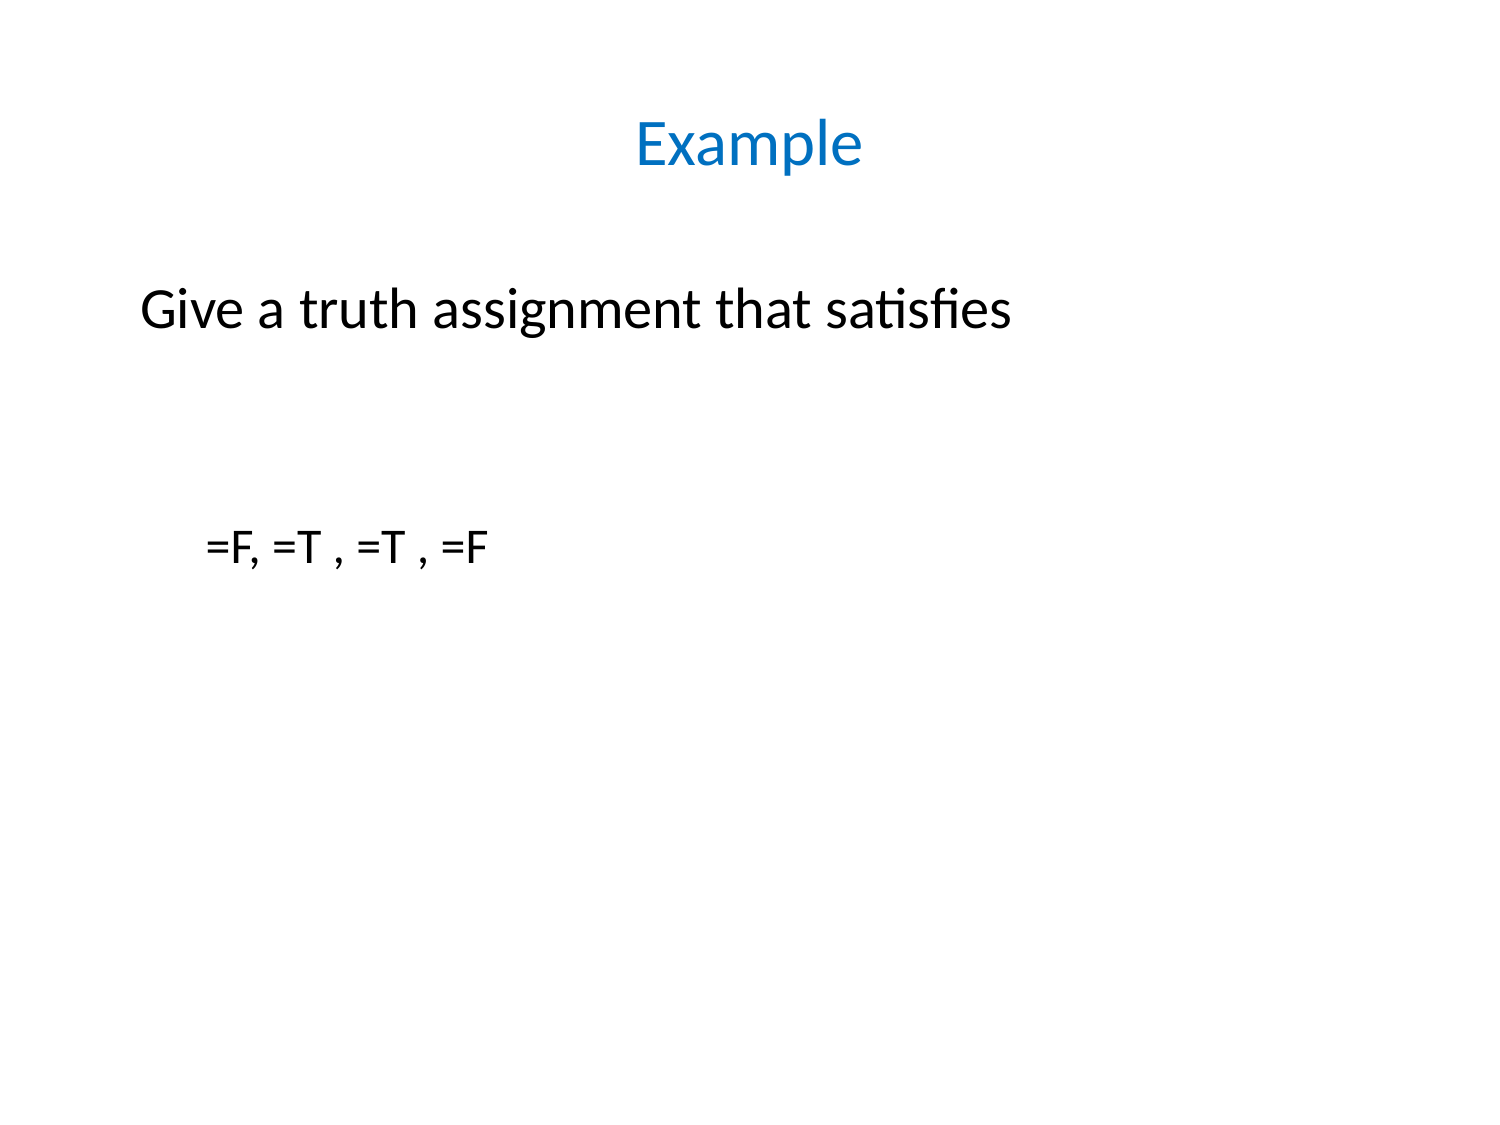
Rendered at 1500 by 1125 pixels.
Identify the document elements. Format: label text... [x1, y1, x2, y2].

title Example [75, 45, 1425, 233]
